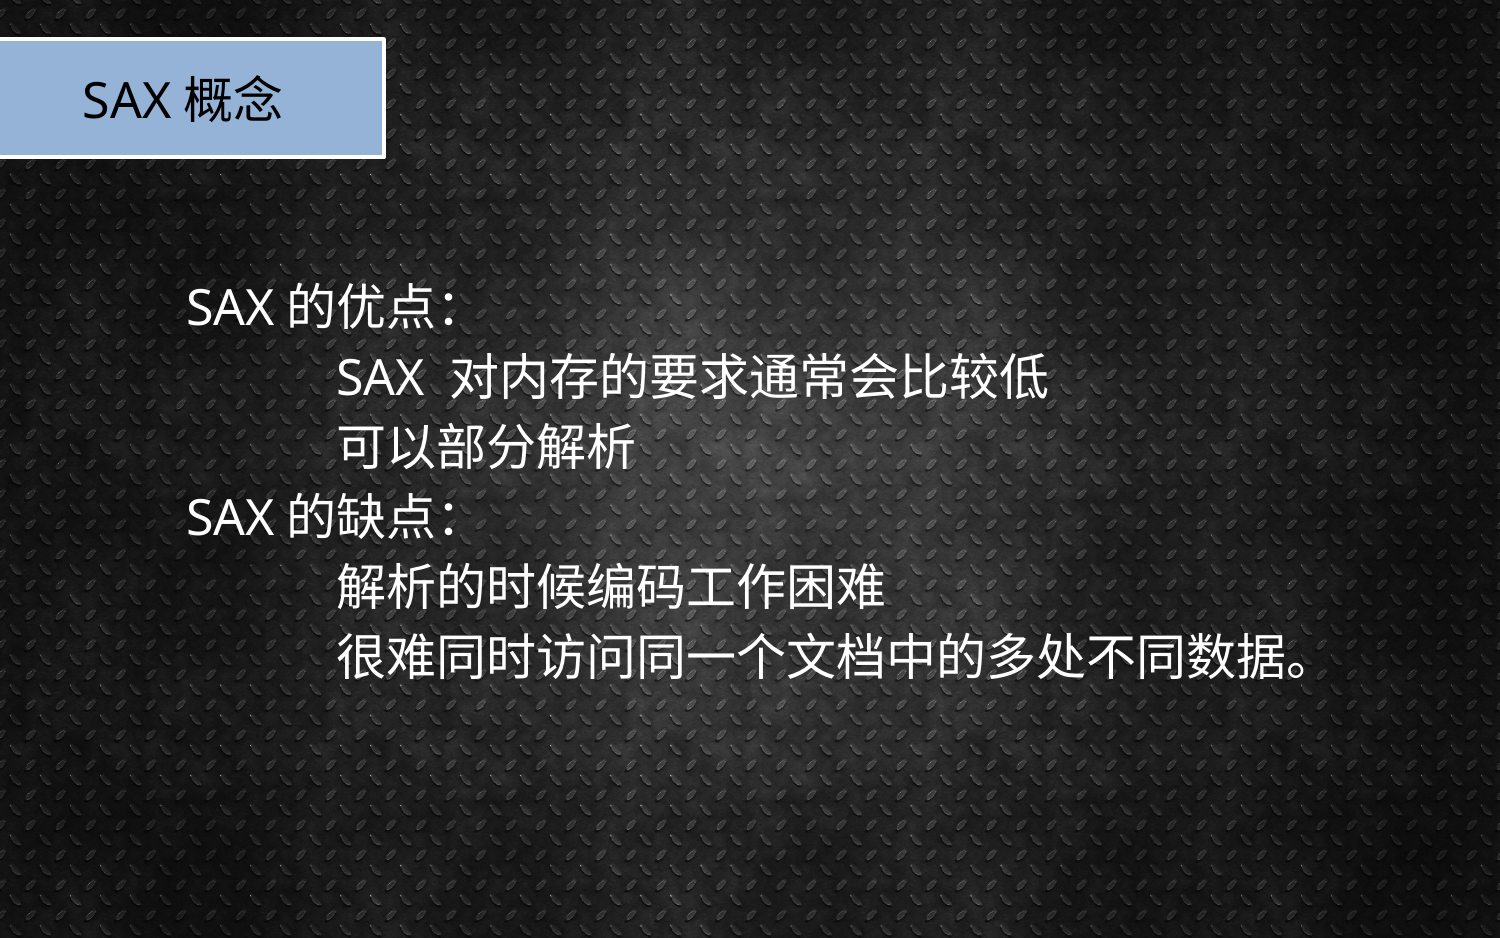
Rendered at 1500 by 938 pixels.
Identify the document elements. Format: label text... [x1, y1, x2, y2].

text_box SAX概念 [0, 37, 386, 159]
picture [0, 0, 1500, 938]
text_box SAX的优点： SAX 对内存的要求通常会比较低 可以部分解析 SAX的缺点： 解析的时候编码工作困难 很难同时访问同一个文档中的多处不同数据。 [171, 267, 1388, 776]
